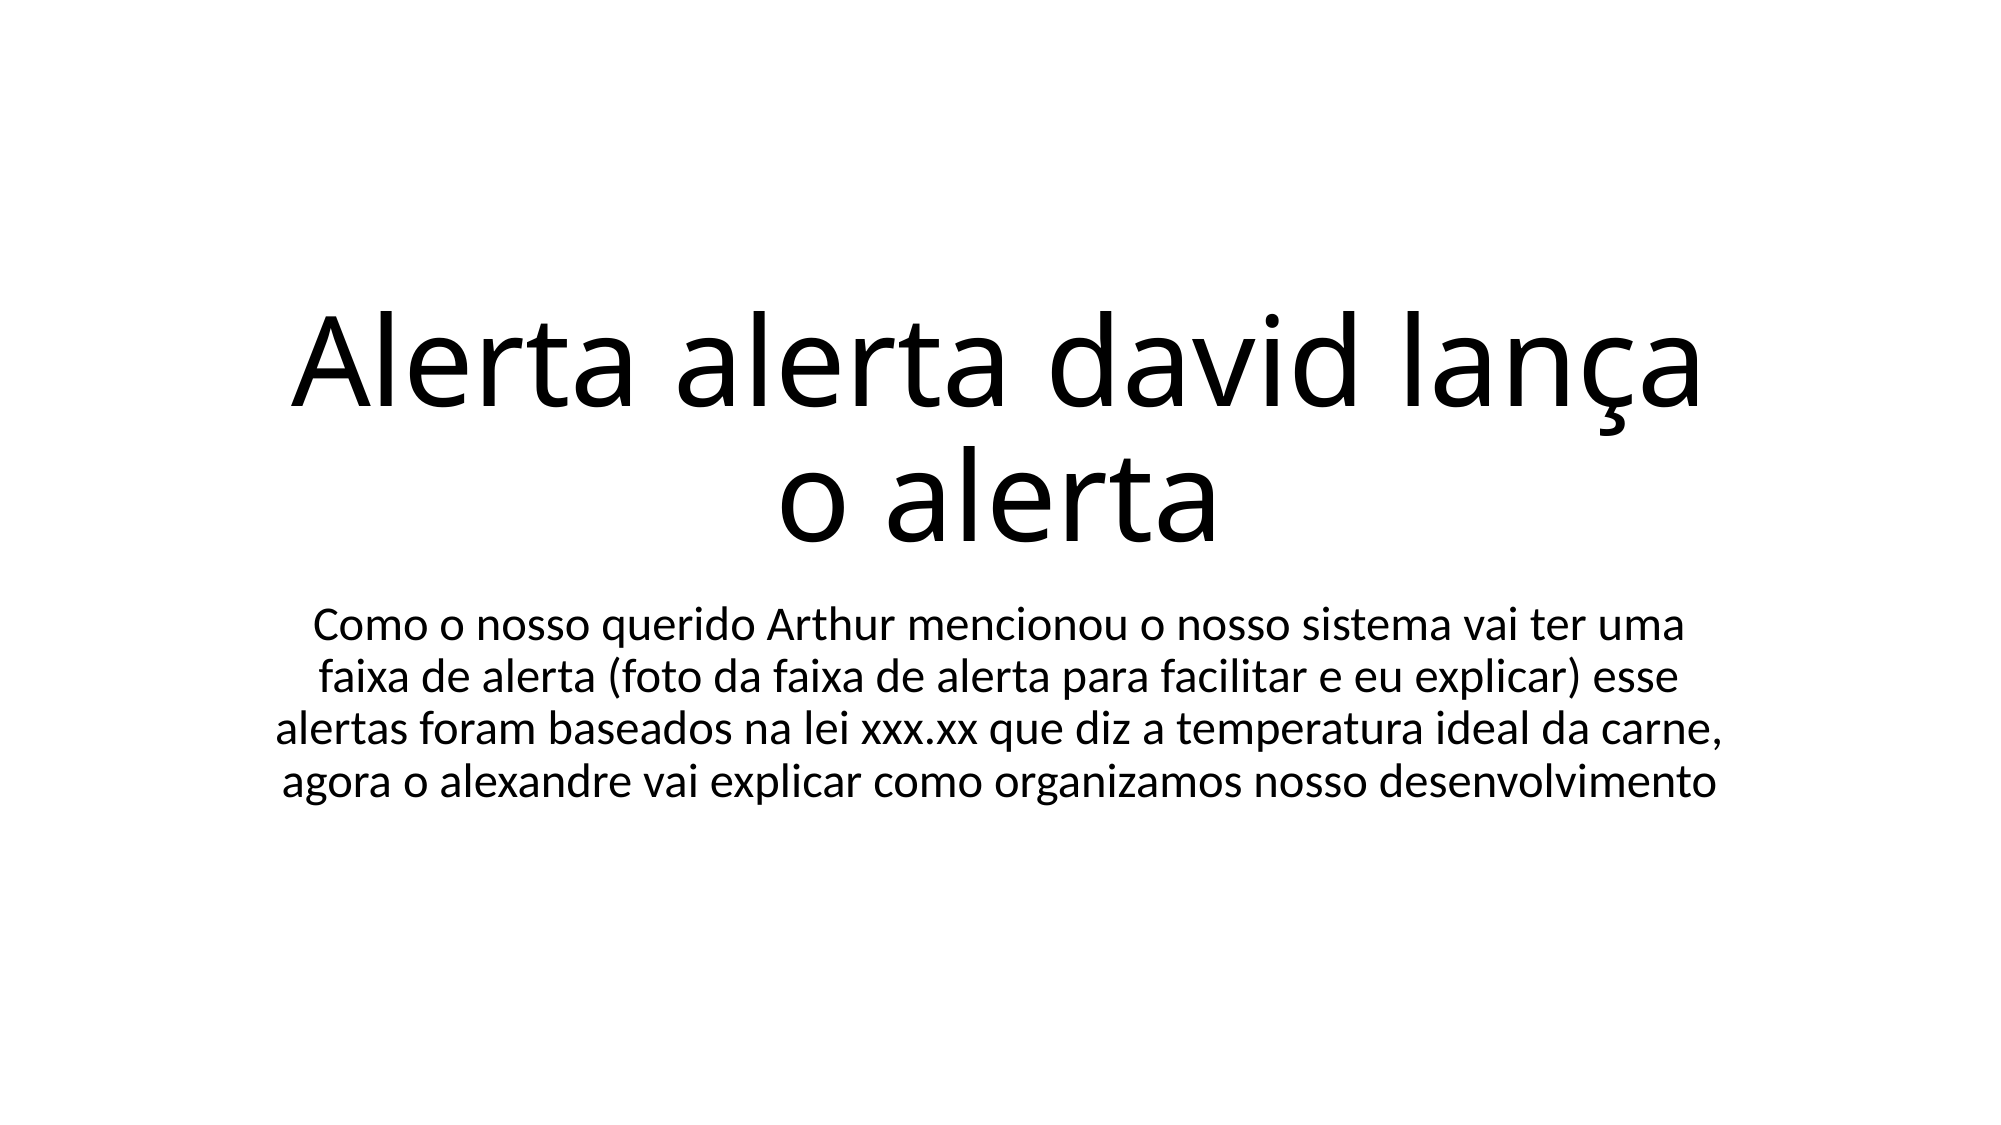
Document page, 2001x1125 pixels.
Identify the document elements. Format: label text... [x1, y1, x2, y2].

title Alerta alerta david lança o alerta [249, 184, 1750, 576]
subtitle Como o nosso querido Arthur mencionou o nosso sistema vai ter uma faixa de alerta (foto da faixa de alerta para facilitar e eu explicar) esse alertas foram baseados na lei xxx.xx que diz a temperatura ideal da carne, agora o alexandre vai explicar como organizamos nosso desenvolvimento [249, 590, 1750, 863]
